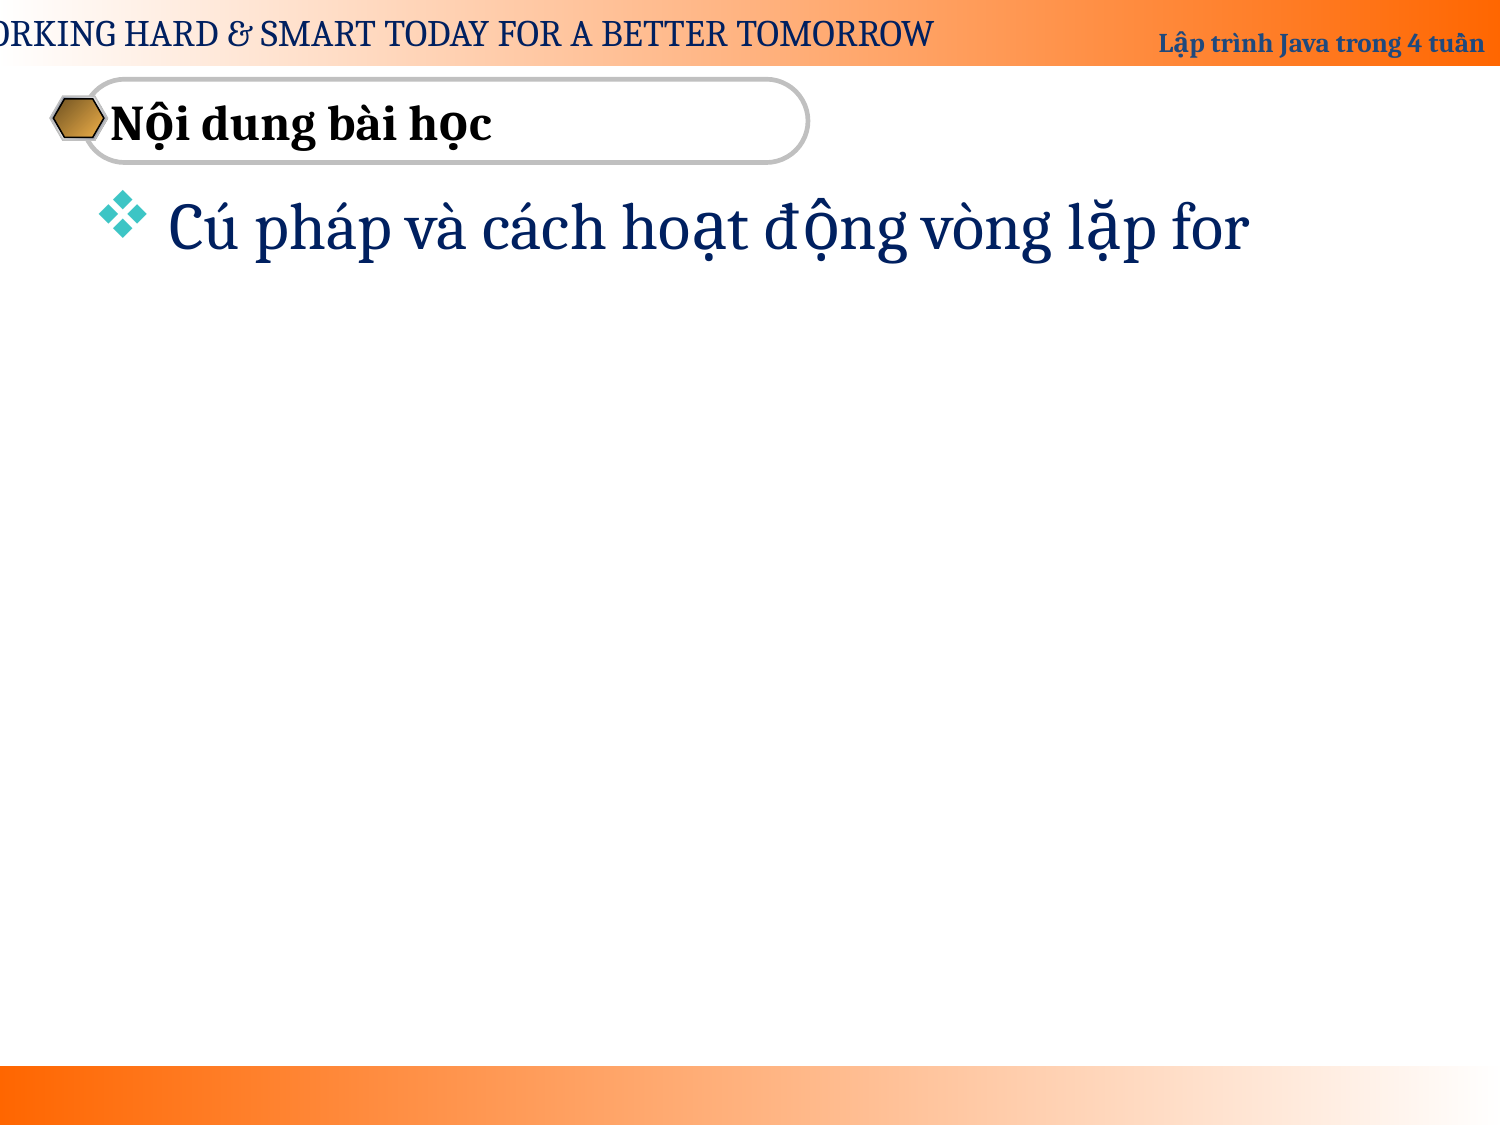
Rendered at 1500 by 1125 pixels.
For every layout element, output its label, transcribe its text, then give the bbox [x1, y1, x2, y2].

text_box Cú pháp và cách hoạt động vòng lặp for [78, 174, 1450, 1025]
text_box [49, 78, 809, 163]
